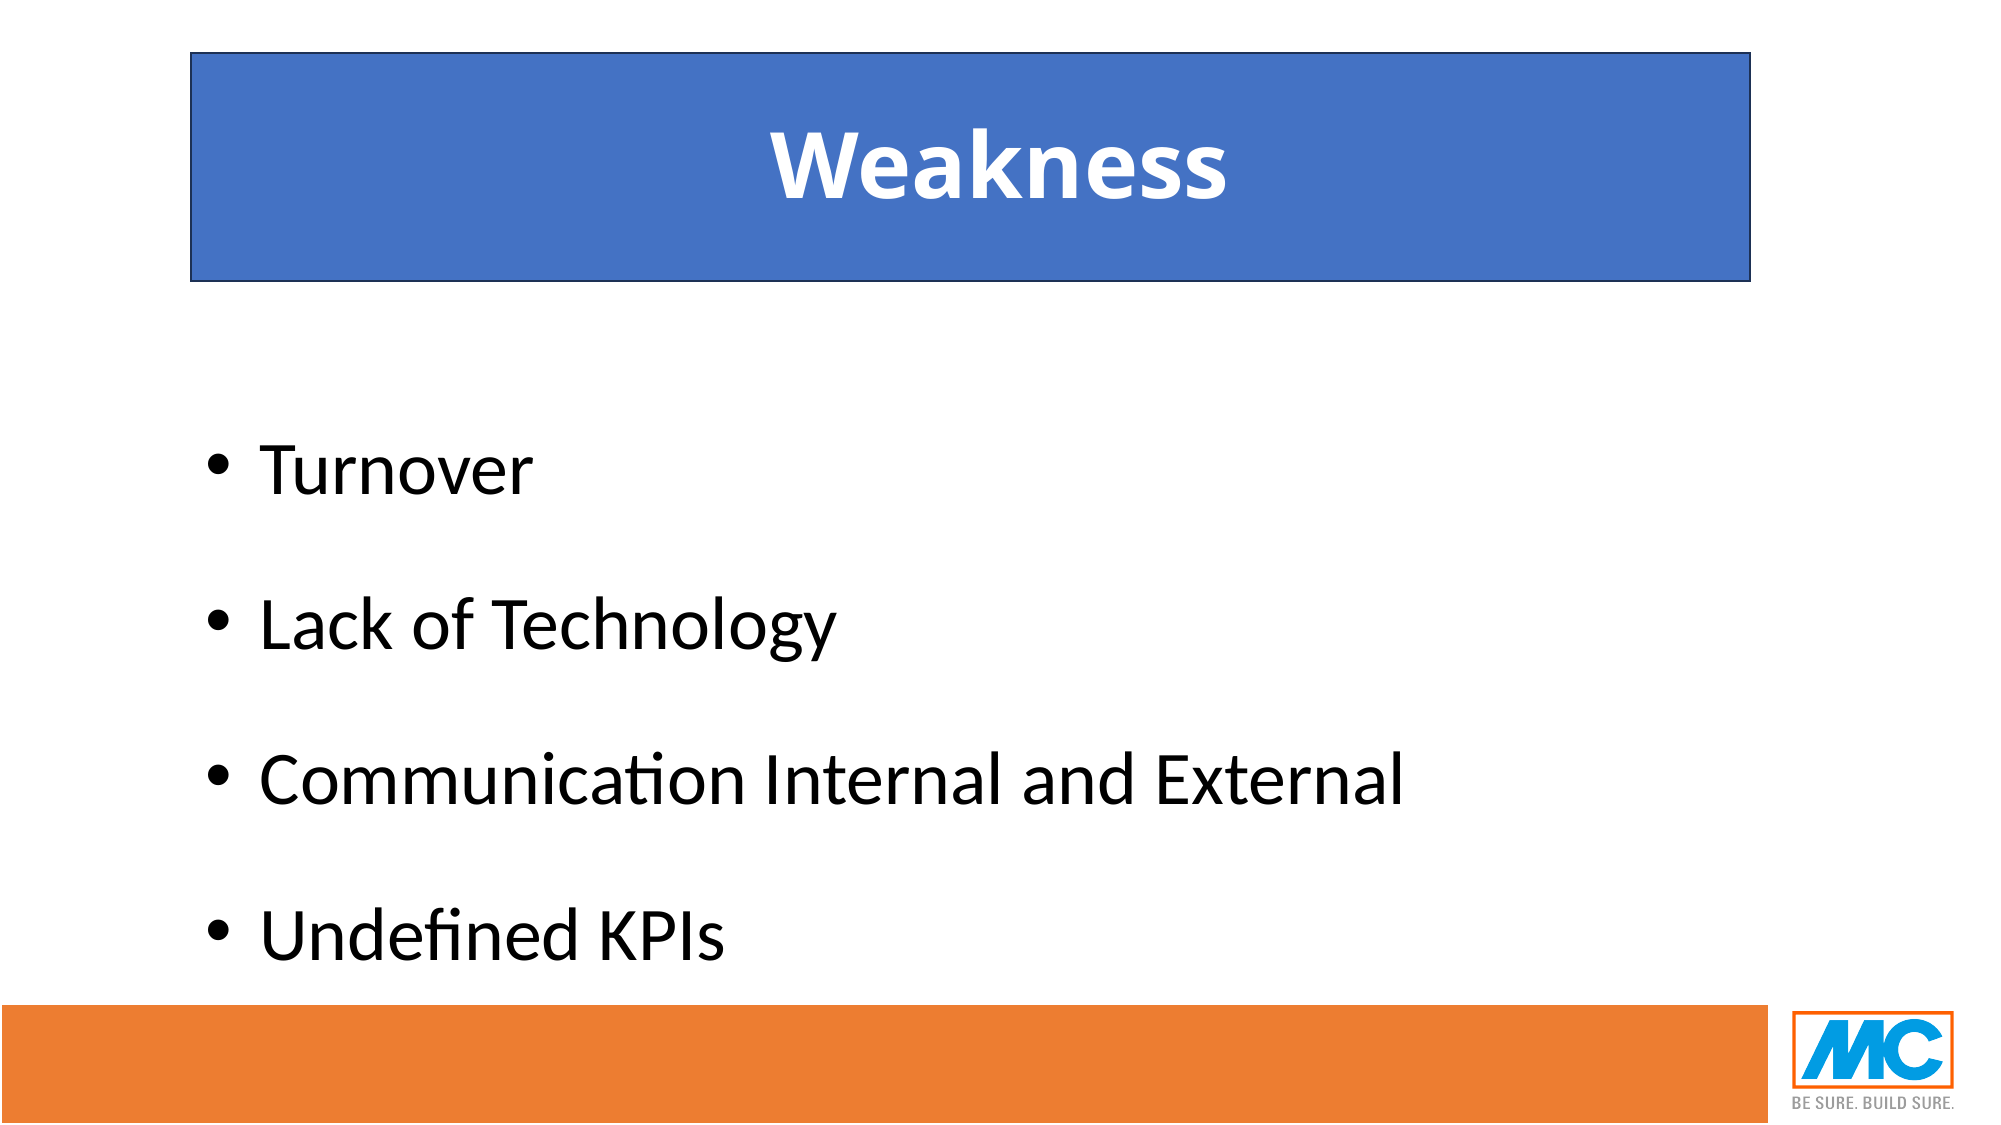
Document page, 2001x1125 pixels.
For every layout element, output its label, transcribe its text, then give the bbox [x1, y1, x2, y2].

picture [1786, 1005, 1960, 1115]
title Weakness [137, 59, 1863, 278]
text_box [190, 278, 1751, 282]
text_box [190, 52, 1751, 59]
text_box Turnover Lack of Technology Communication Internal and External Undefined KPIs [190, 365, 1916, 986]
text_box [0, 1001, 1771, 1125]
